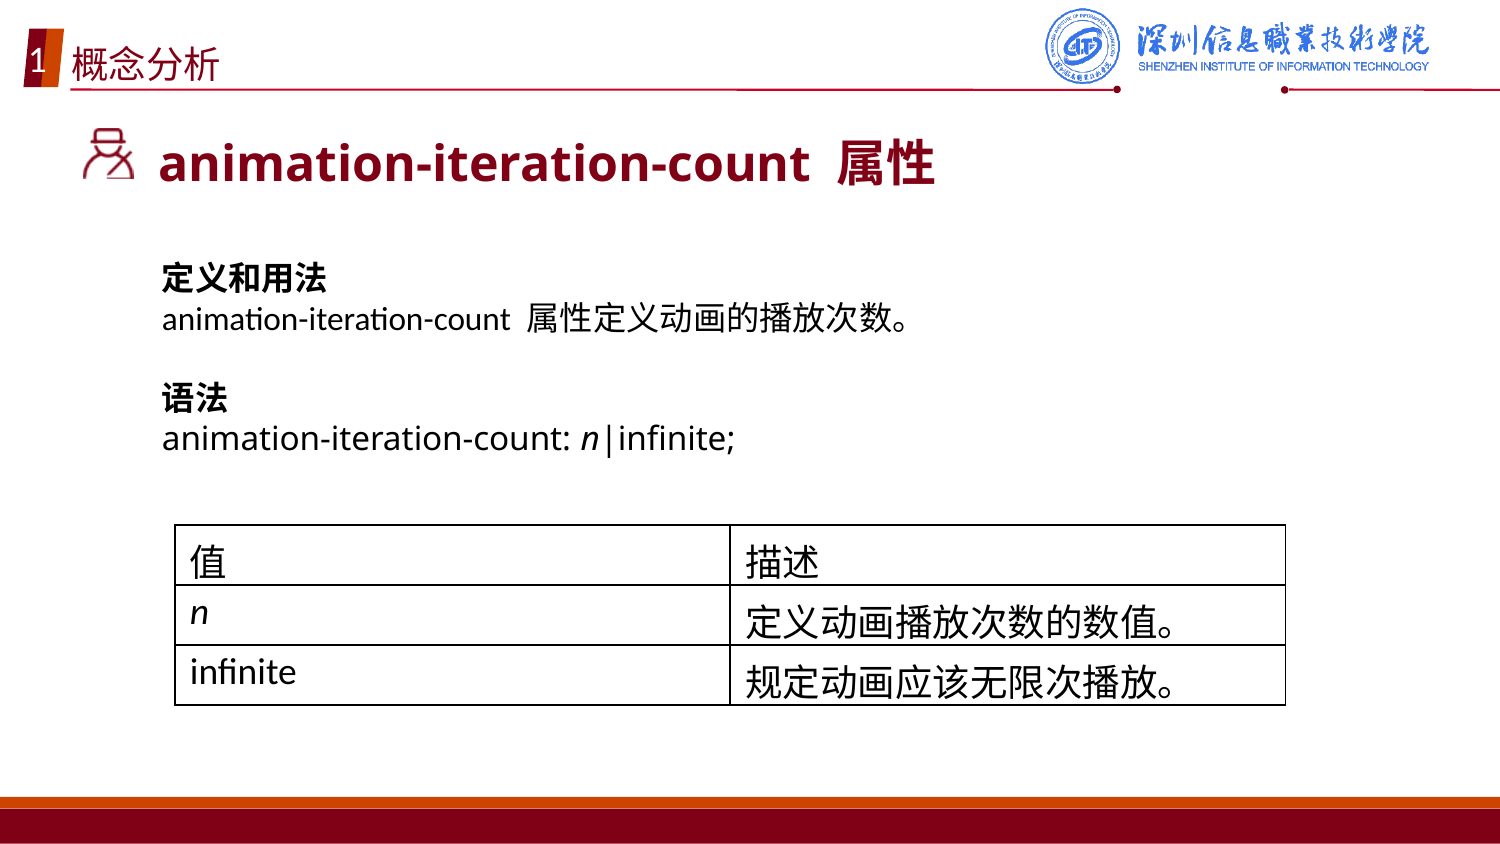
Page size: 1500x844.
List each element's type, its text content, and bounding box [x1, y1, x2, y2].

table_header 描述 [731, 526, 1285, 584]
text_box [0, 811, 1500, 844]
text_box 定义和用法 animation-iteration-count 属性定义动画的播放次数。 语法 animation-iteration-count: n|infinite; [146, 249, 1164, 465]
table_cell 规定动画应该无限次播放。 [731, 646, 1285, 704]
text_box 概念分析 [56, 34, 237, 94]
table_cell n [176, 586, 729, 644]
picture [83, 128, 134, 180]
table_cell infinite [176, 646, 729, 704]
text_box [42, 26, 67, 90]
table_cell 定义动画播放次数的数值。 [731, 586, 1285, 644]
text_box [0, 795, 1500, 811]
table_header 值 [176, 526, 729, 584]
text_box animation-iteration-count 属性 [143, 97, 952, 199]
picture [1045, 8, 1429, 84]
text_box 1 [21, 26, 49, 90]
